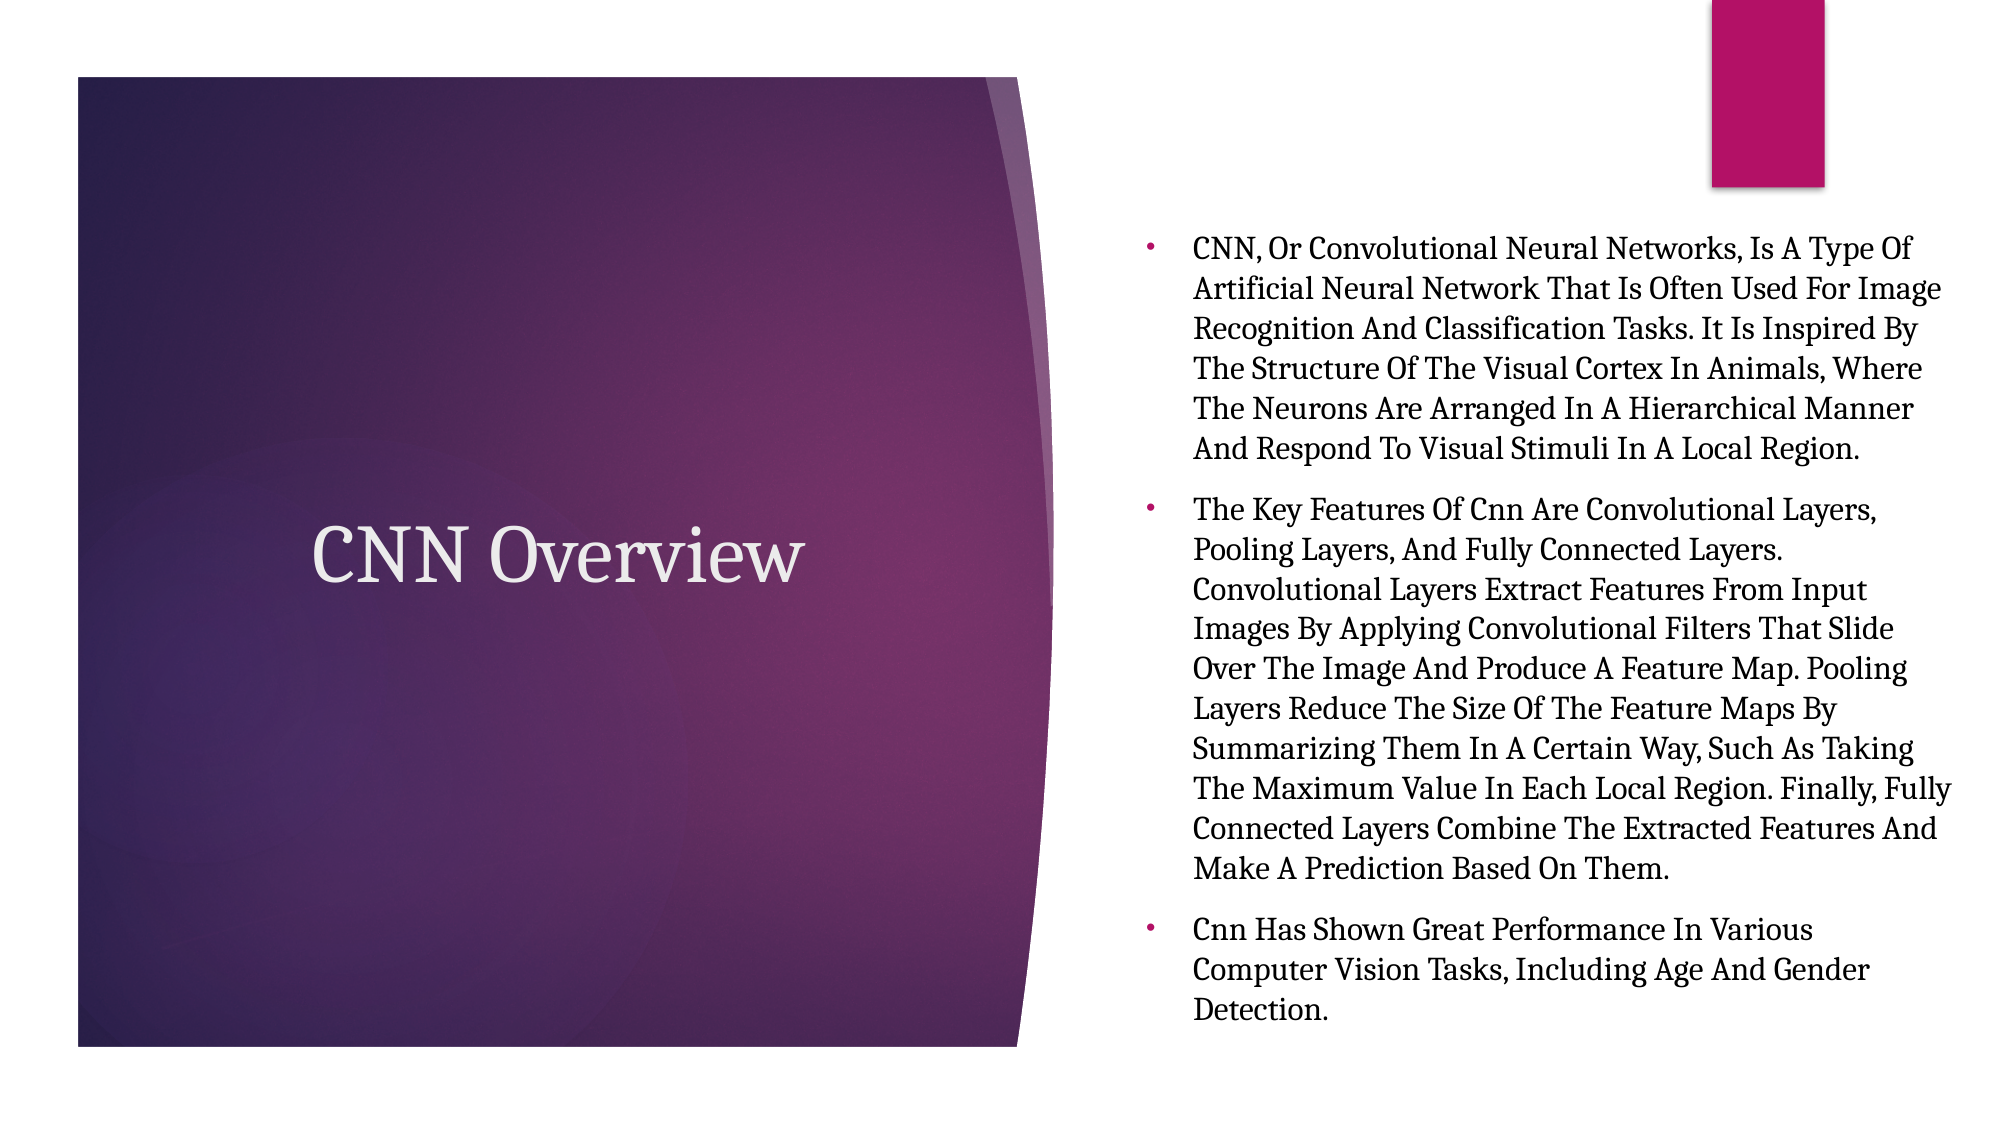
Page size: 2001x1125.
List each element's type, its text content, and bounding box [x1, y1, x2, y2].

title CNN Overview [202, 362, 917, 737]
list CNN, Or Convolutional Neural Networks, Is A Type Of Artificial Neural Network That Is Often Used For Image Recognition And Classification Tasks. It Is Inspired By The Structure Of The Visual Cortex In Animals, Where The Neurons Are Arranged In A Hierarchical Manner And Respond To Visual Stimuli In A Local Region. The Key Features Of Cnn Are Convolutional Layers, Pooling Layers, And Fully Connected Layers. Convolutional Layers Extract Features From Input Images By Applying Convolutional Filters That Slide Over The Image And Produce A Feature Map. Pooling Layers Reduce The Size Of The Feature Maps By Summarizing Them In A Certain Way, Such As Taking The Maximum Value In Each Local Region. Finally, Fully Connected Layers Combine The Extracted Features And Make A Prediction Based On Them. Cnn Has Shown Great Performance In Various Computer Vision Tasks, Including Age And Gender Detection. [1131, 439, 1969, 814]
